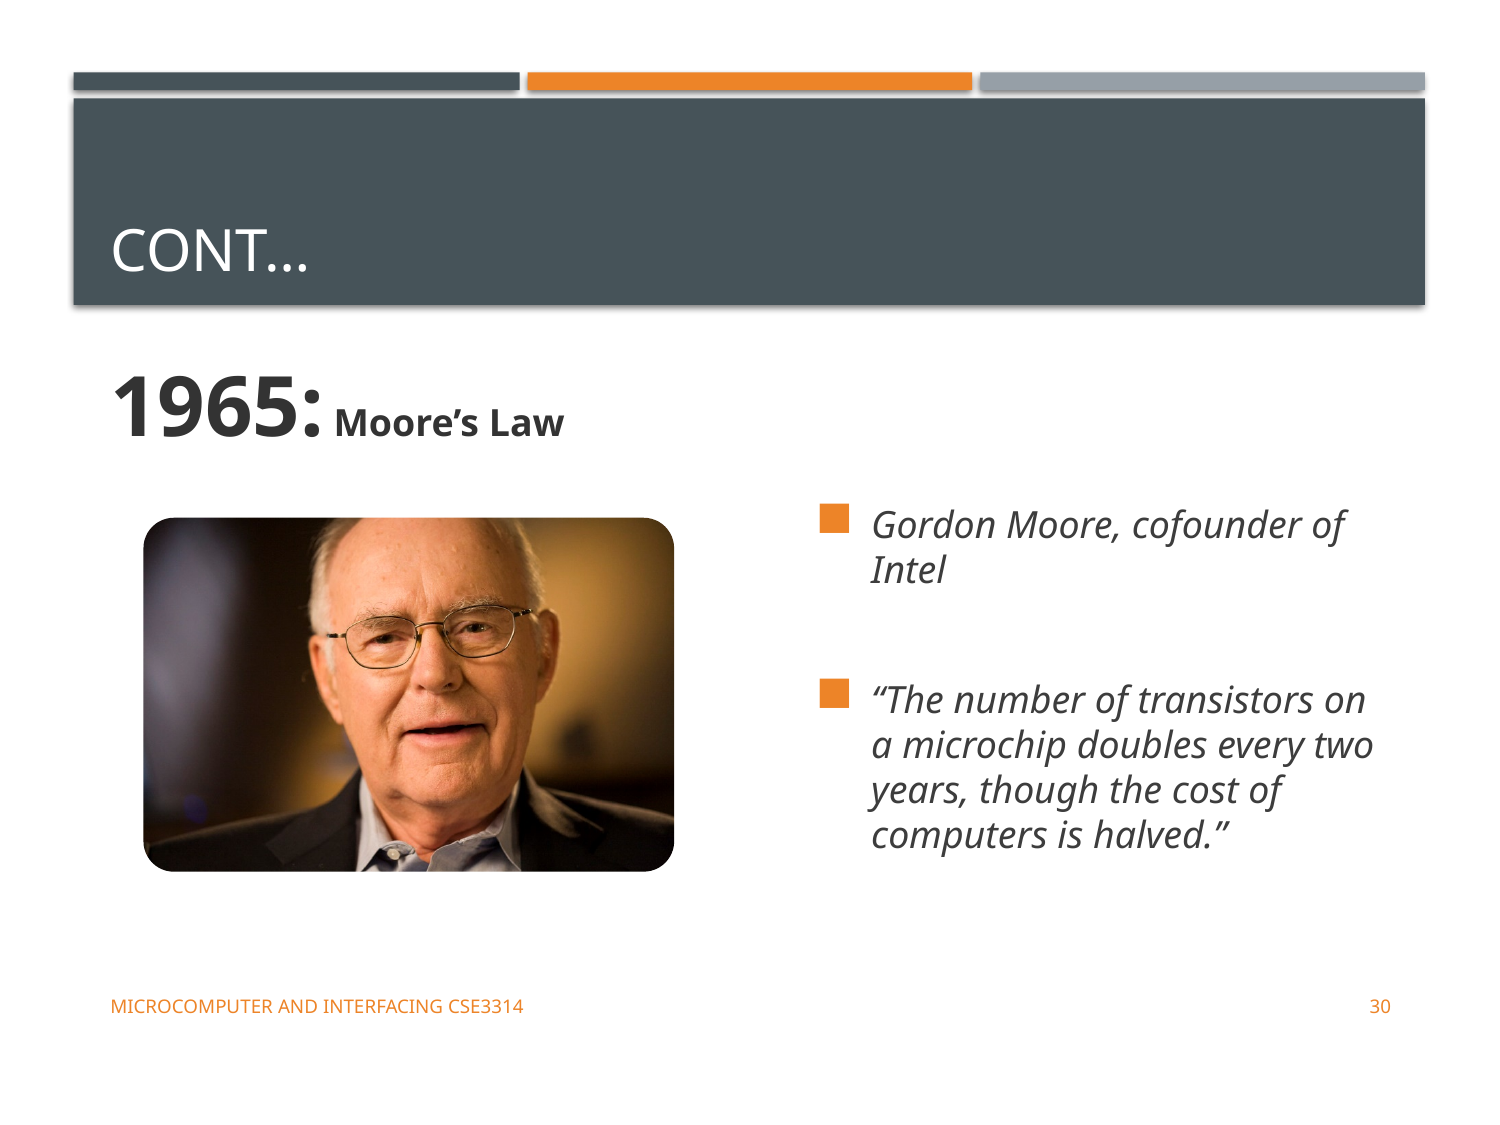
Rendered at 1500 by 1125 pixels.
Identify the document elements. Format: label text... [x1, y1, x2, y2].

text_box 1965: Moore’s Law [95, 346, 1255, 461]
title Cont… [95, 112, 1406, 291]
footer Microcomputer and Interfacing CSE3314 [95, 976, 895, 1037]
picture [142, 517, 675, 873]
list Gordon Moore, cofounder of Intel “The number of transistors on a microchip doubles every two years, though the cost of computers is halved.” [805, 380, 1406, 977]
slide_number 30 [1279, 977, 1406, 1037]
